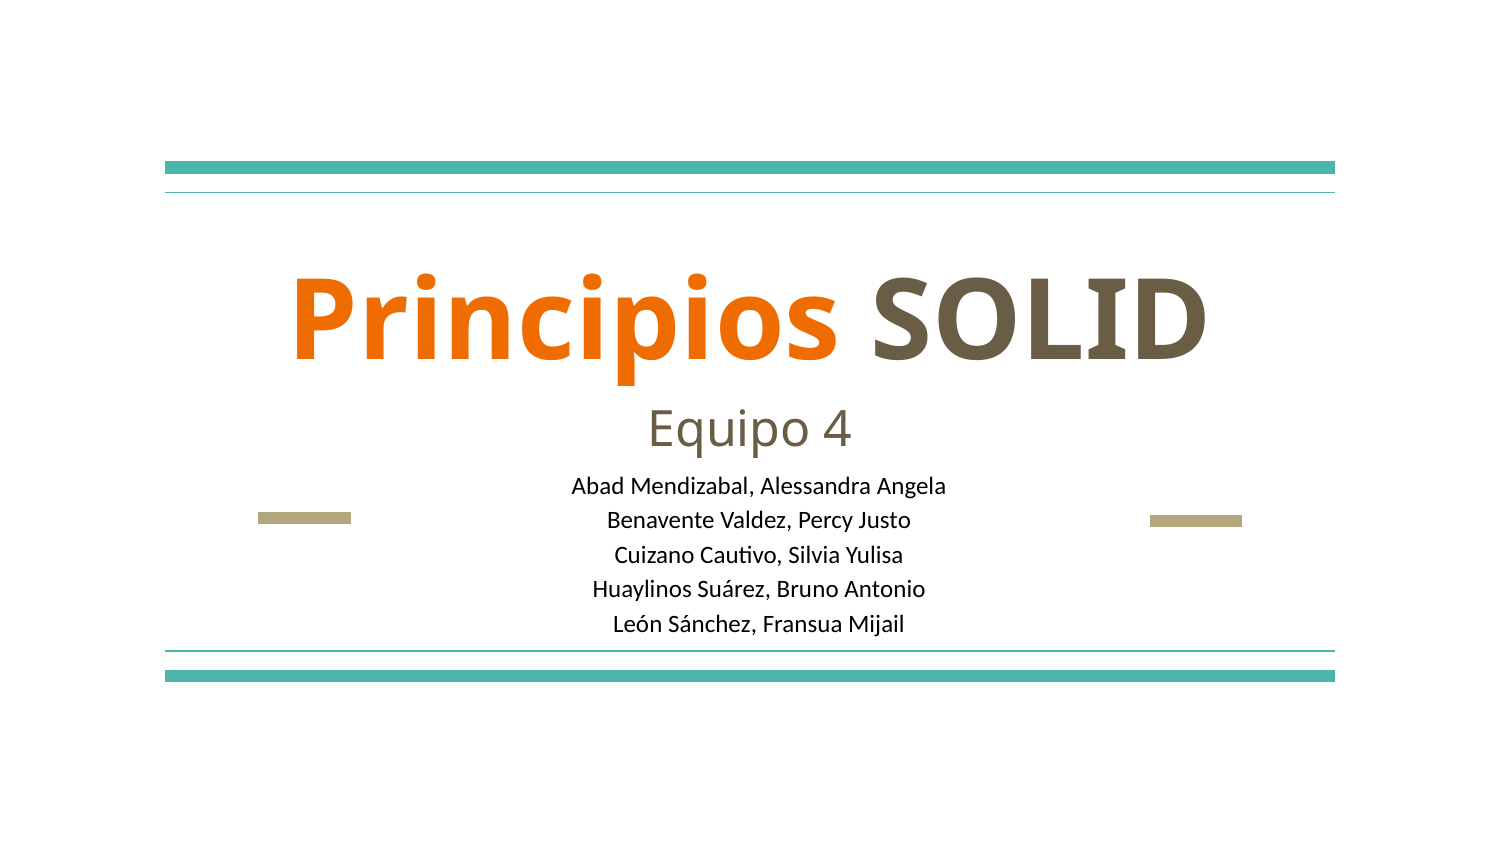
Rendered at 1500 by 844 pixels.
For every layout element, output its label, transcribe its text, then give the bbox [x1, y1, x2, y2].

title Principios SOLID [164, 229, 1336, 398]
subtitle Equipo 4 [350, 381, 1150, 512]
text_box Abad Mendizabal, Alessandra Angela Benavente Valdez, Percy Justo Cuizano Cautivo, Silvia Yulisa Huaylinos Suárez, Bruno Antonio León Sánchez, Fransua Mijail [429, 450, 1089, 653]
